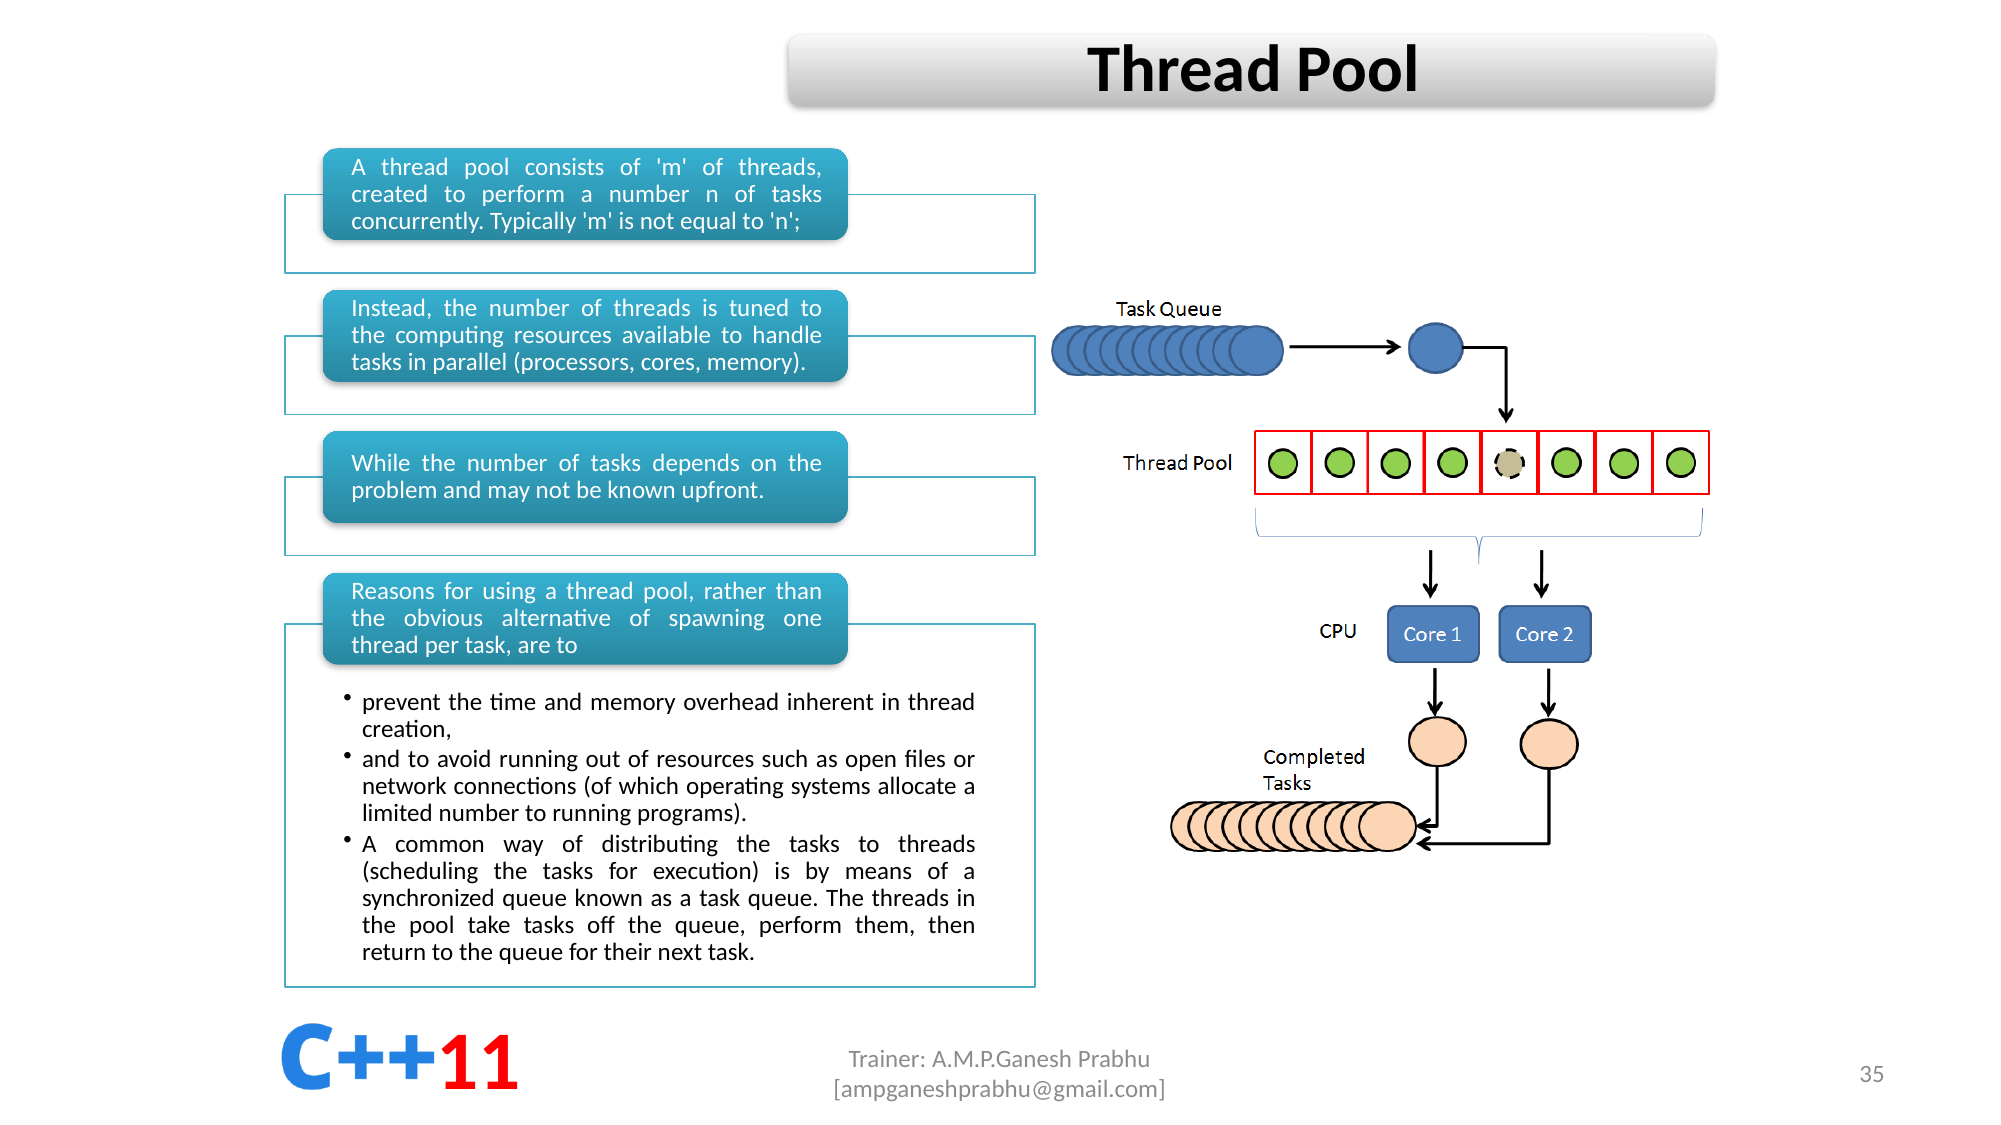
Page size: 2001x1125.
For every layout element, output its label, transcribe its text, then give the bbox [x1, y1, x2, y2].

footer Trainer: A.M.P.Ganesh Prabhu [ampganeshprabhu@gmail.com] [683, 1042, 1317, 1103]
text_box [284, 143, 1036, 988]
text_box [253, 980, 538, 1125]
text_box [788, 34, 1716, 106]
picture [1046, 292, 1716, 858]
slide_number 35 [1433, 1042, 1900, 1103]
